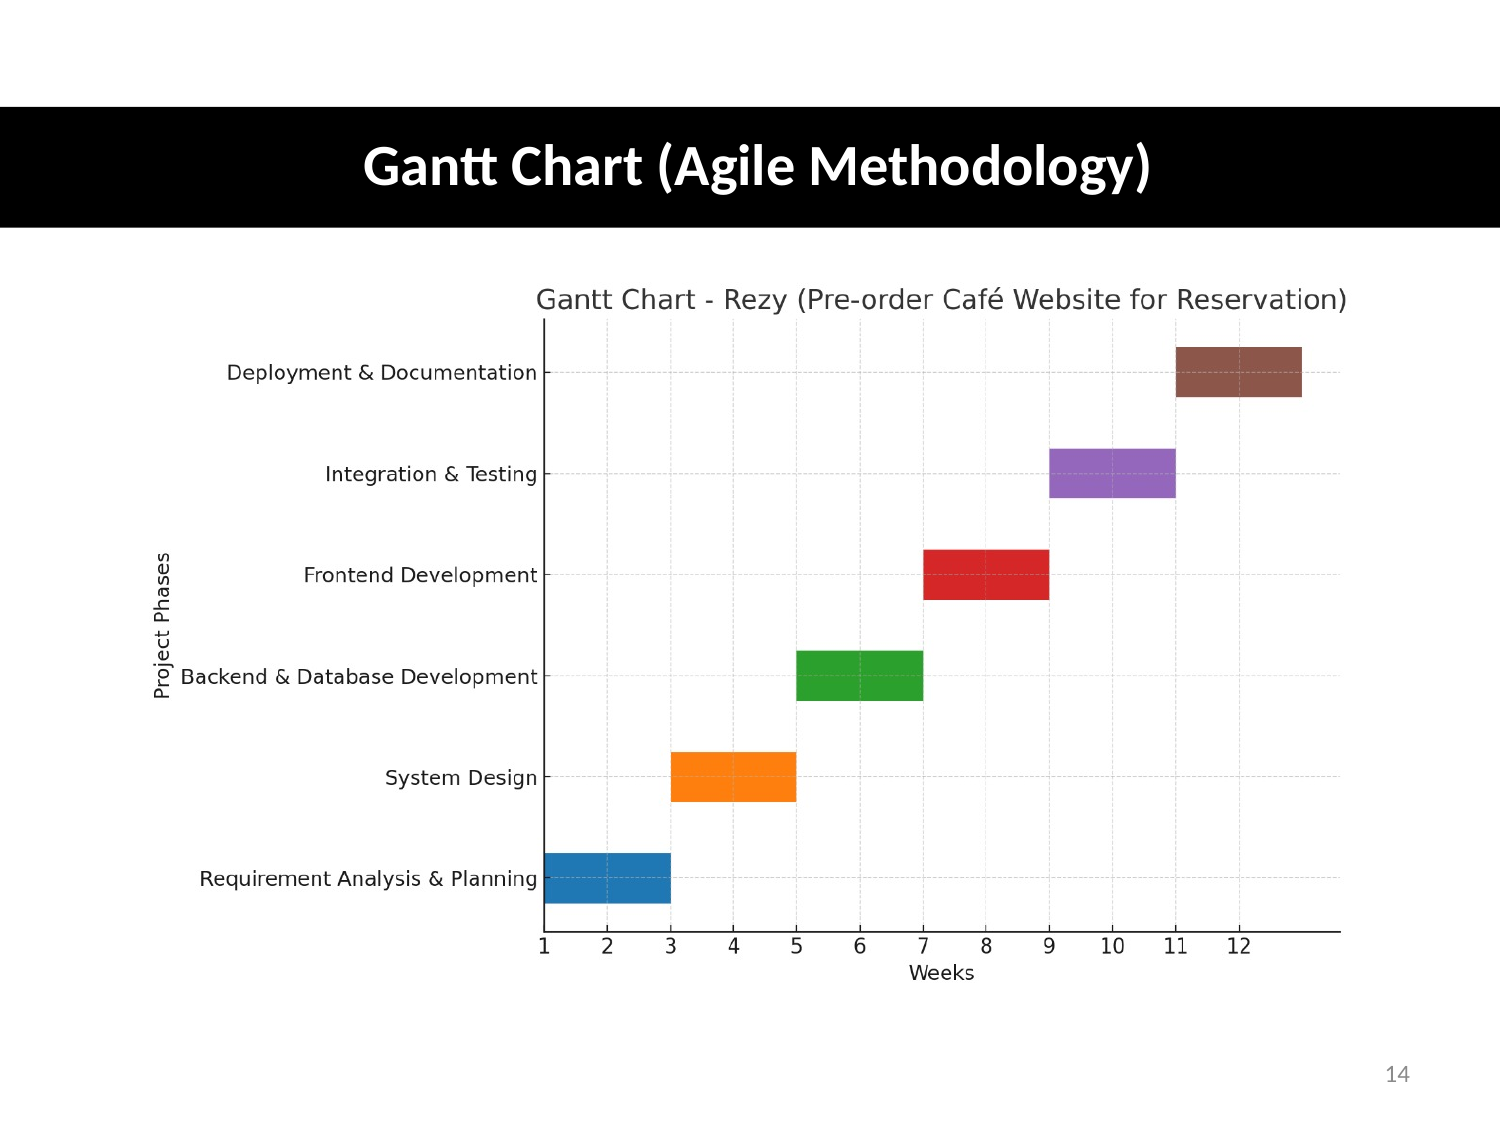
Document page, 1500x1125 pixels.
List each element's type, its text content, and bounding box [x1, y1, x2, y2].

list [141, 274, 1359, 996]
slide_number 14 [1074, 1042, 1425, 1103]
text_box [0, 105, 1500, 230]
title Gantt Chart (Agile Methodology) [68, 105, 1448, 228]
